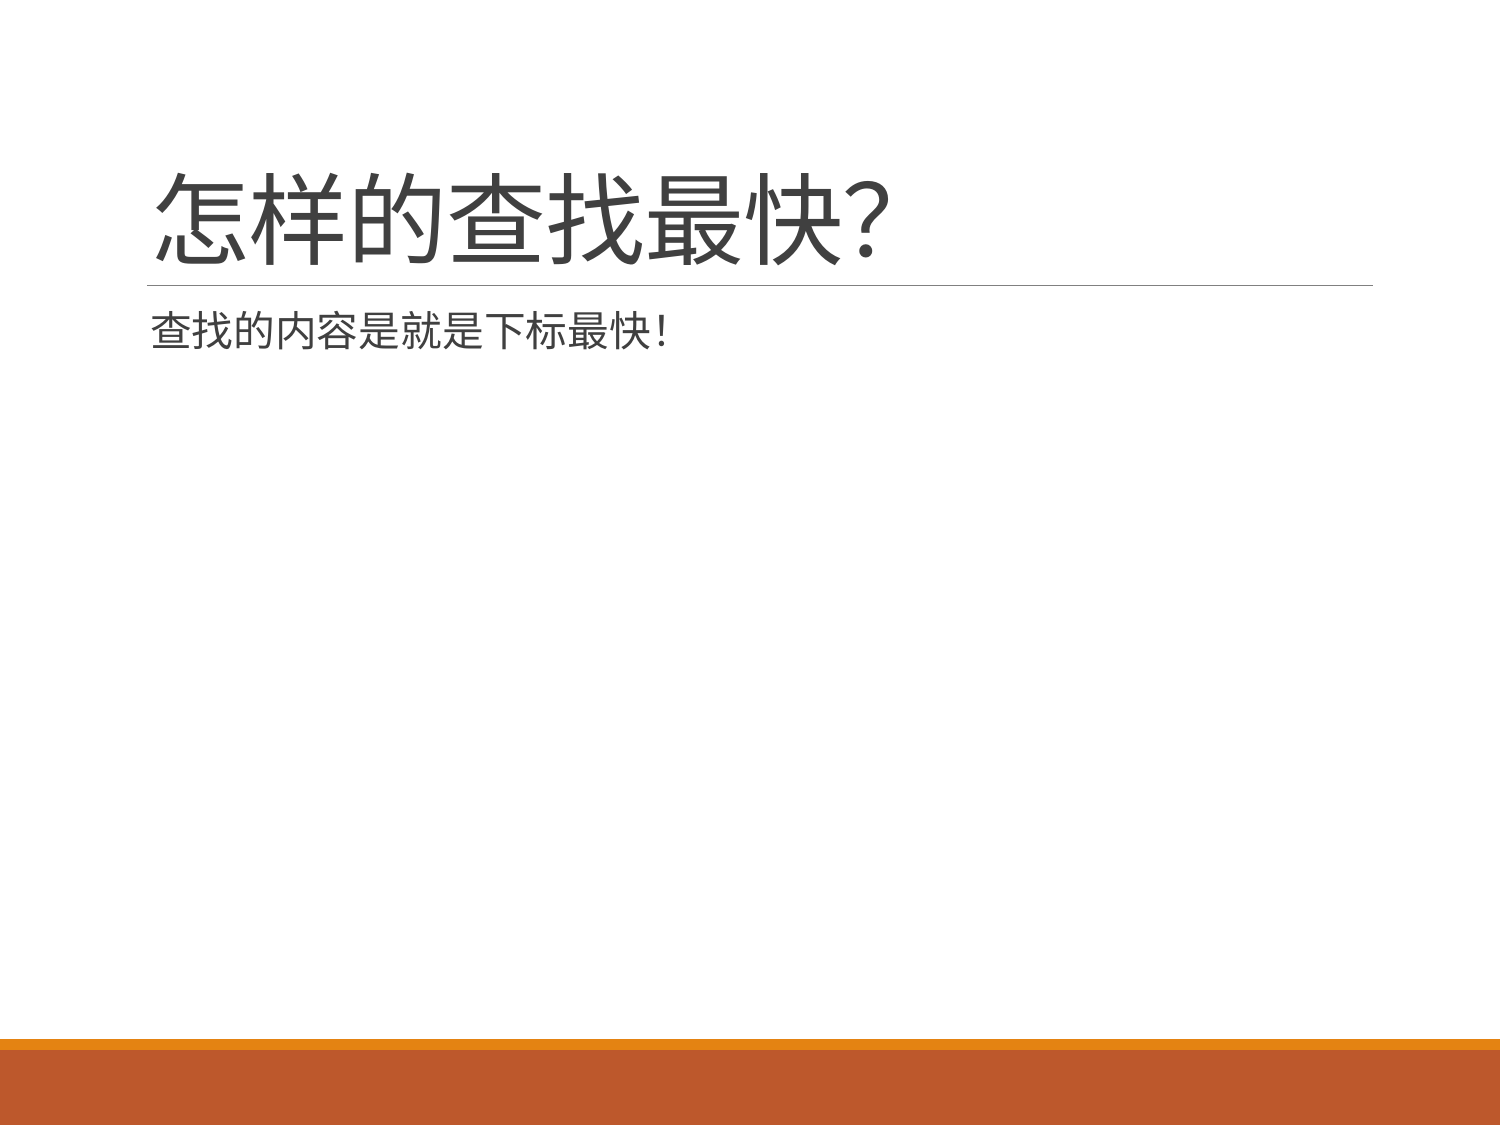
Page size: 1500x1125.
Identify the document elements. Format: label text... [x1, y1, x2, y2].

list 查找的内容是就是下标最快！ [135, 302, 1373, 963]
title 怎样的查找最快？ [135, 47, 1373, 285]
